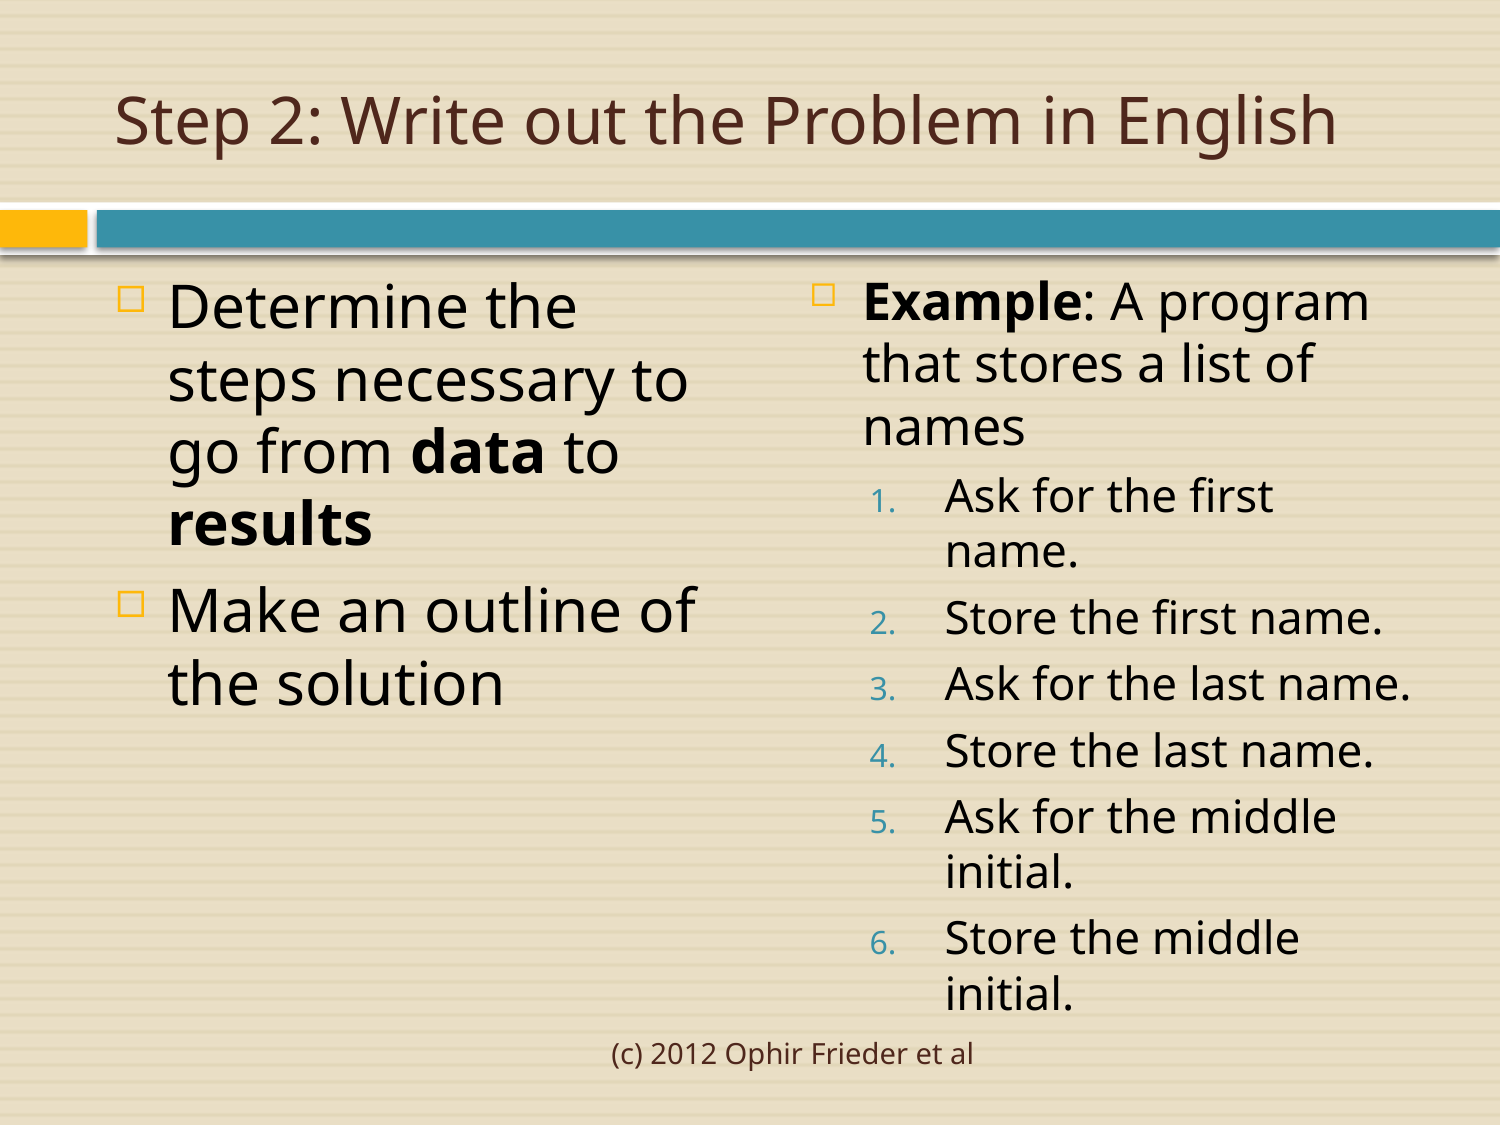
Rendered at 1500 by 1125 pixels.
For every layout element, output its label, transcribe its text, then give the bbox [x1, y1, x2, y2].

footer (c) 2012 Ophir Frieder et al [99, 1024, 990, 1085]
title Step 2: Write out the Problem in English [99, 37, 1438, 200]
list Determine the steps necessary to go from data to results Make an outline of the solution [99, 260, 738, 1011]
list Example: A program that stores a list of names Ask for the first name. Store the first name. Ask for the last name. Store the last name. Ask for the middle initial. Store the middle initial. [794, 260, 1433, 1011]
